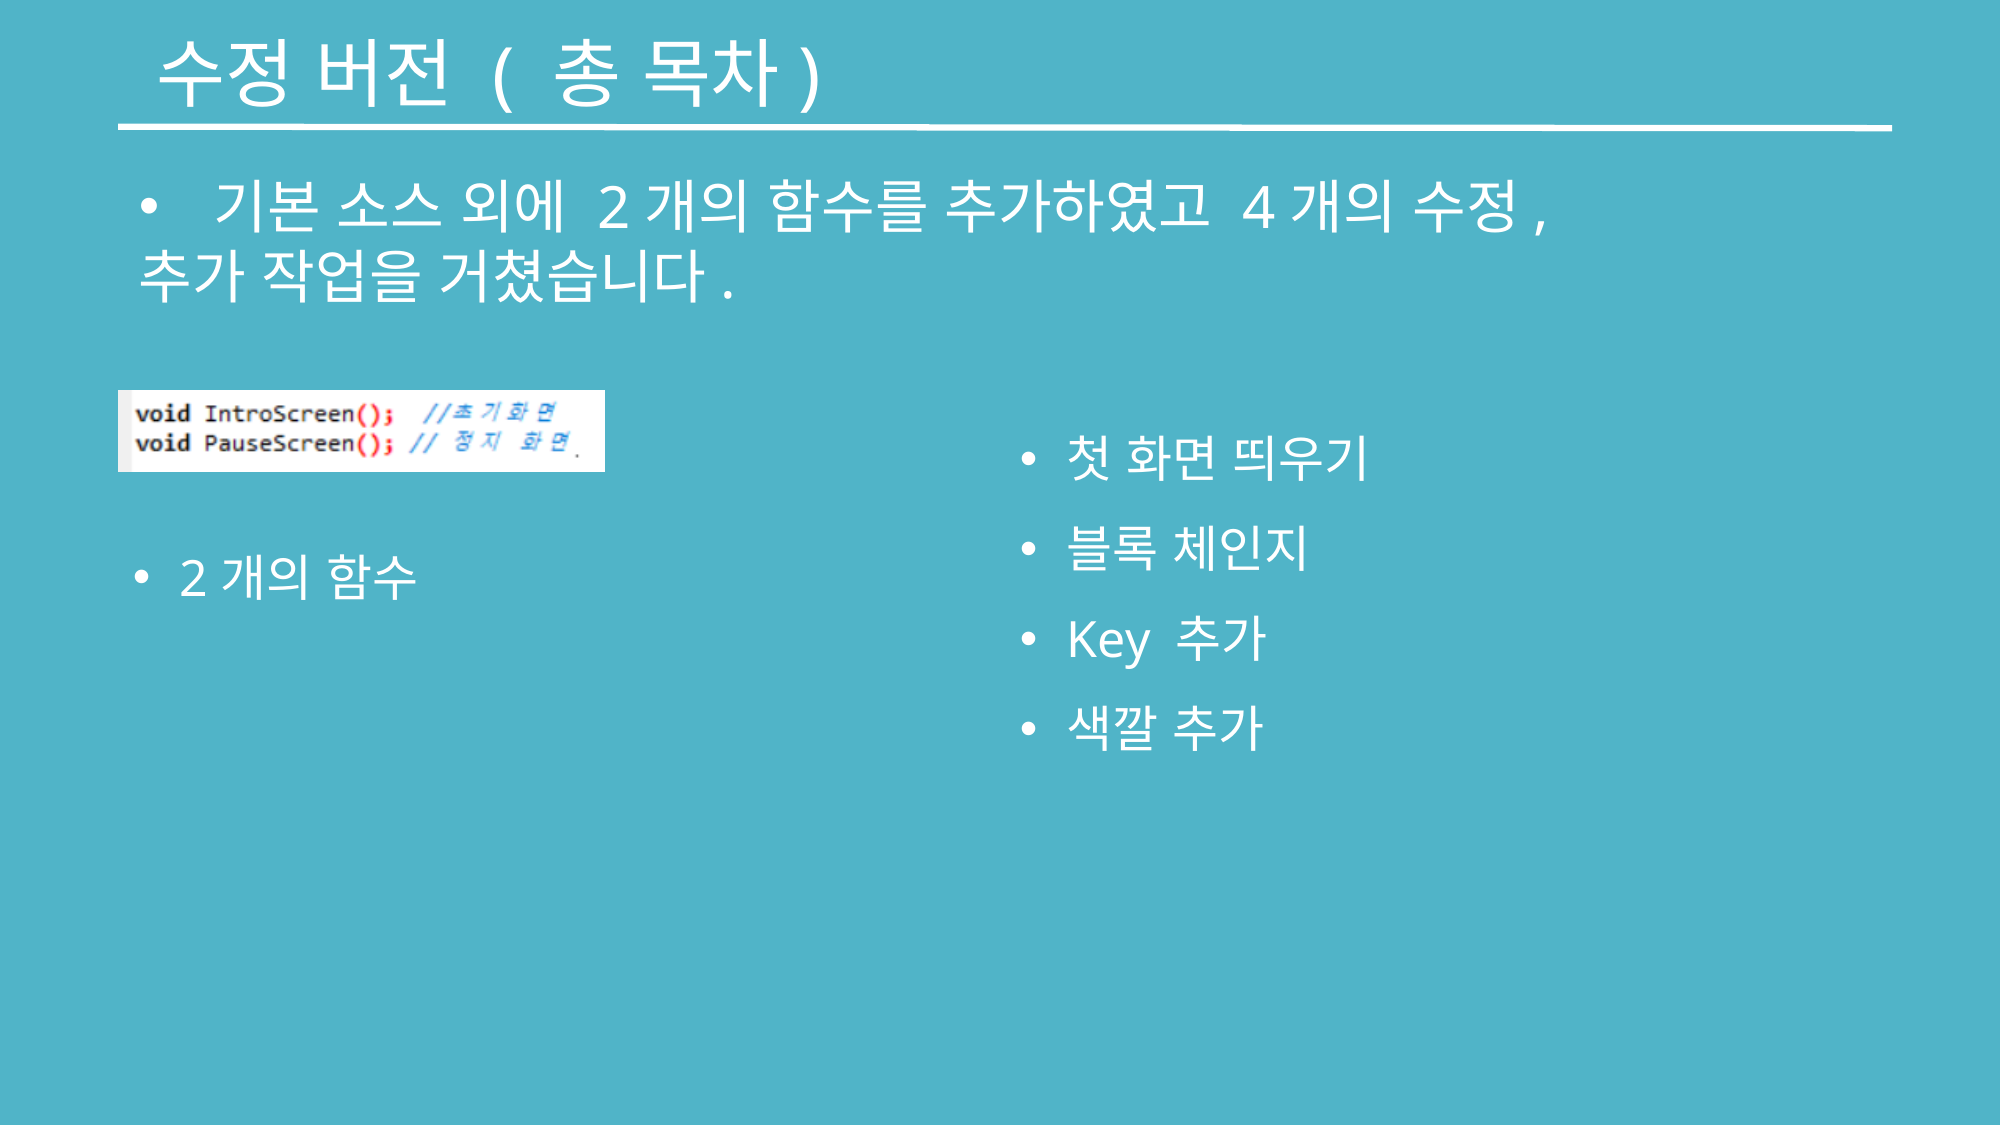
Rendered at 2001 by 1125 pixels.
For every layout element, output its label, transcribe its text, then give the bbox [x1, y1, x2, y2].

text_box 2개의 함수 [118, 538, 607, 614]
text_box 수정 버전 ( 총 목차) [141, 18, 836, 124]
text_box 기본 소스 외에 2개의 함수를 추가하였고 4개의 수정, 추가 작업을 거쳤습니다. [124, 162, 1565, 318]
text_box 첫 화면 띄우기 블록 체인지 Key 추가 색깔 추가 [1005, 390, 1595, 766]
picture [117, 390, 605, 473]
